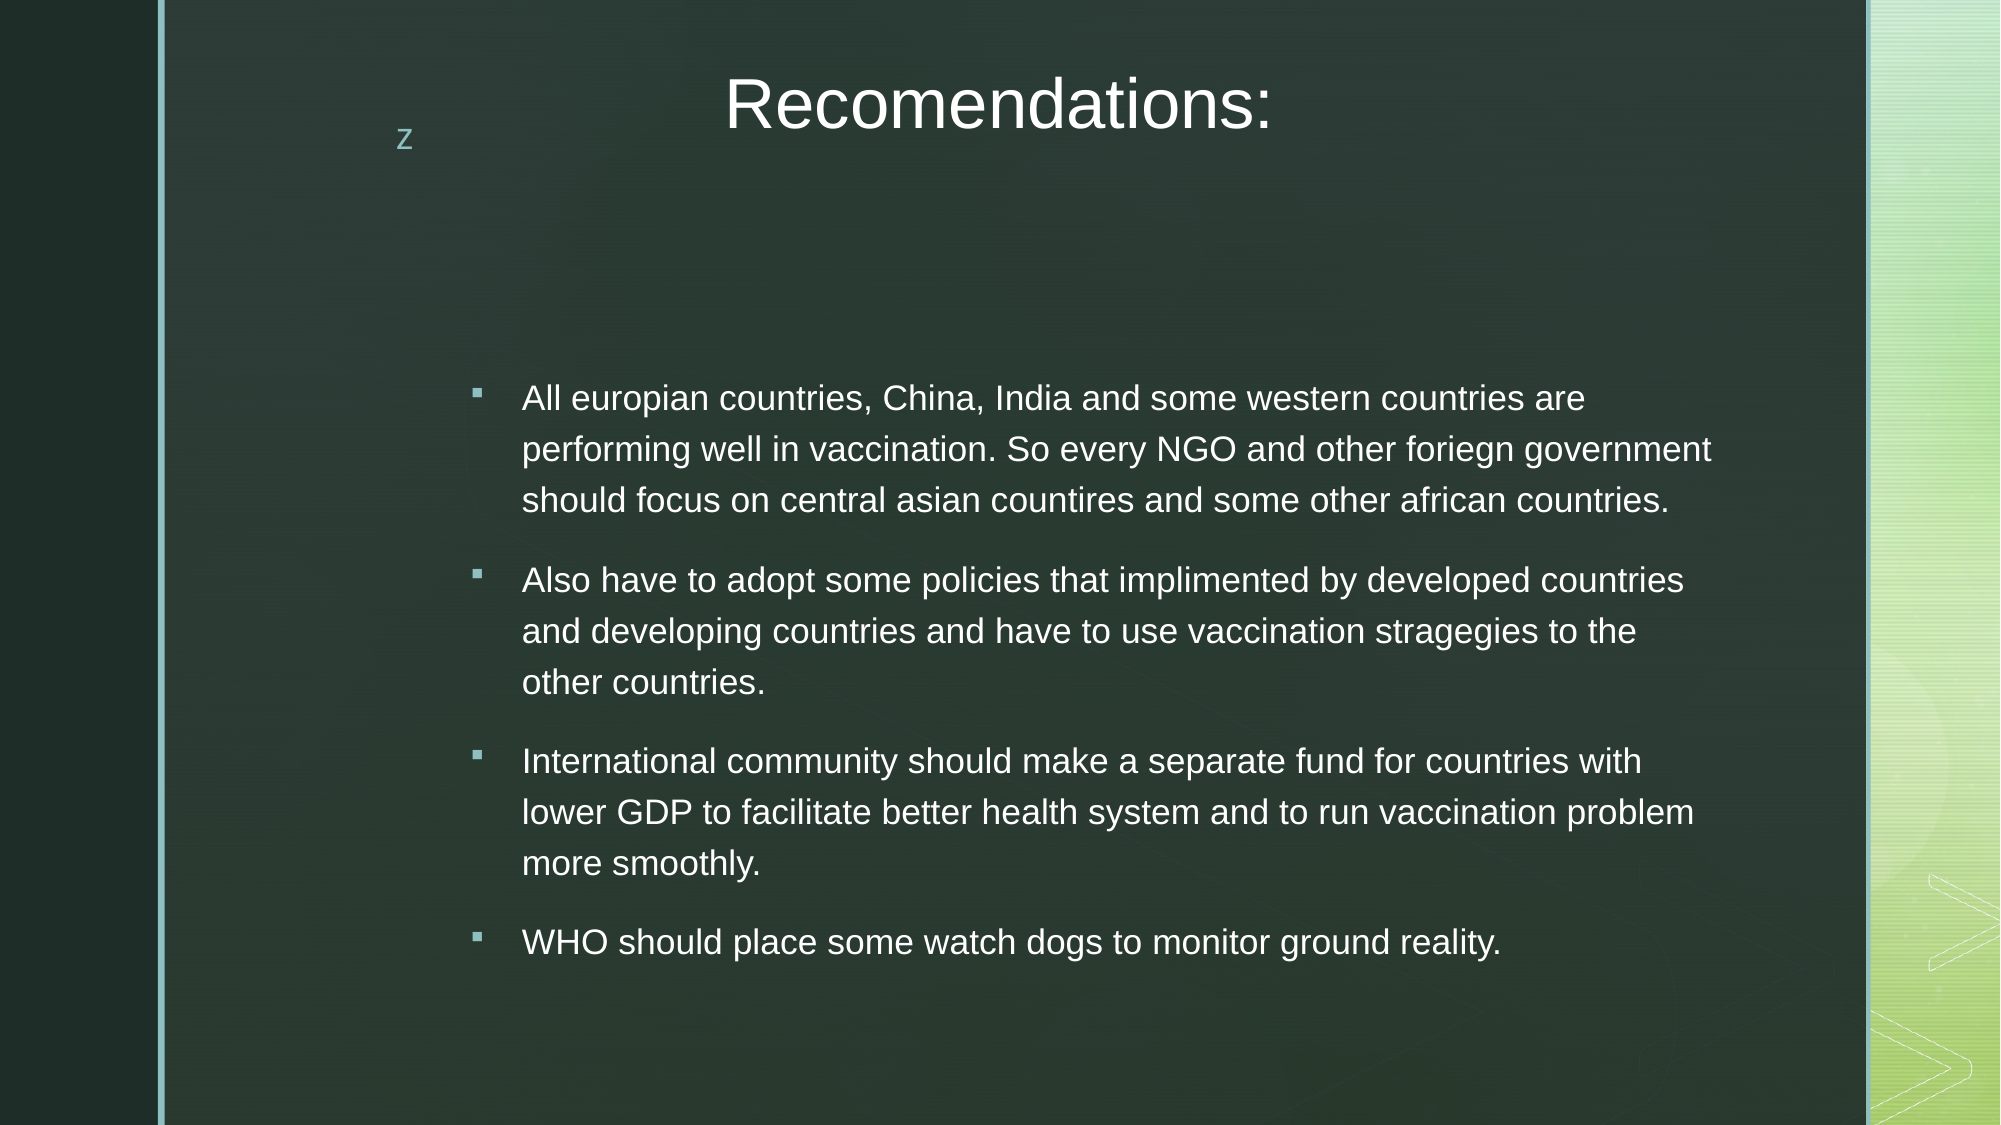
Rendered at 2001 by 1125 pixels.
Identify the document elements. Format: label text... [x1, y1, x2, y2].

picture [1871, 0, 2001, 1125]
title Recomendations: [137, 59, 1863, 172]
list All europian countries, China, India and some western countries are performing well in vaccination. So every NGO and other foriegn government should focus on central asian countires and some other african countries. Also have to adopt some policies that implimented by developed countries and developing countries and have to use vaccination stragegies to the other countries. International community should make a separate fund for countries with lower GDP to facilitate better health system and to run vaccination problem more smoothly. WHO should place some watch dogs to monitor ground reality. [454, 336, 1734, 993]
